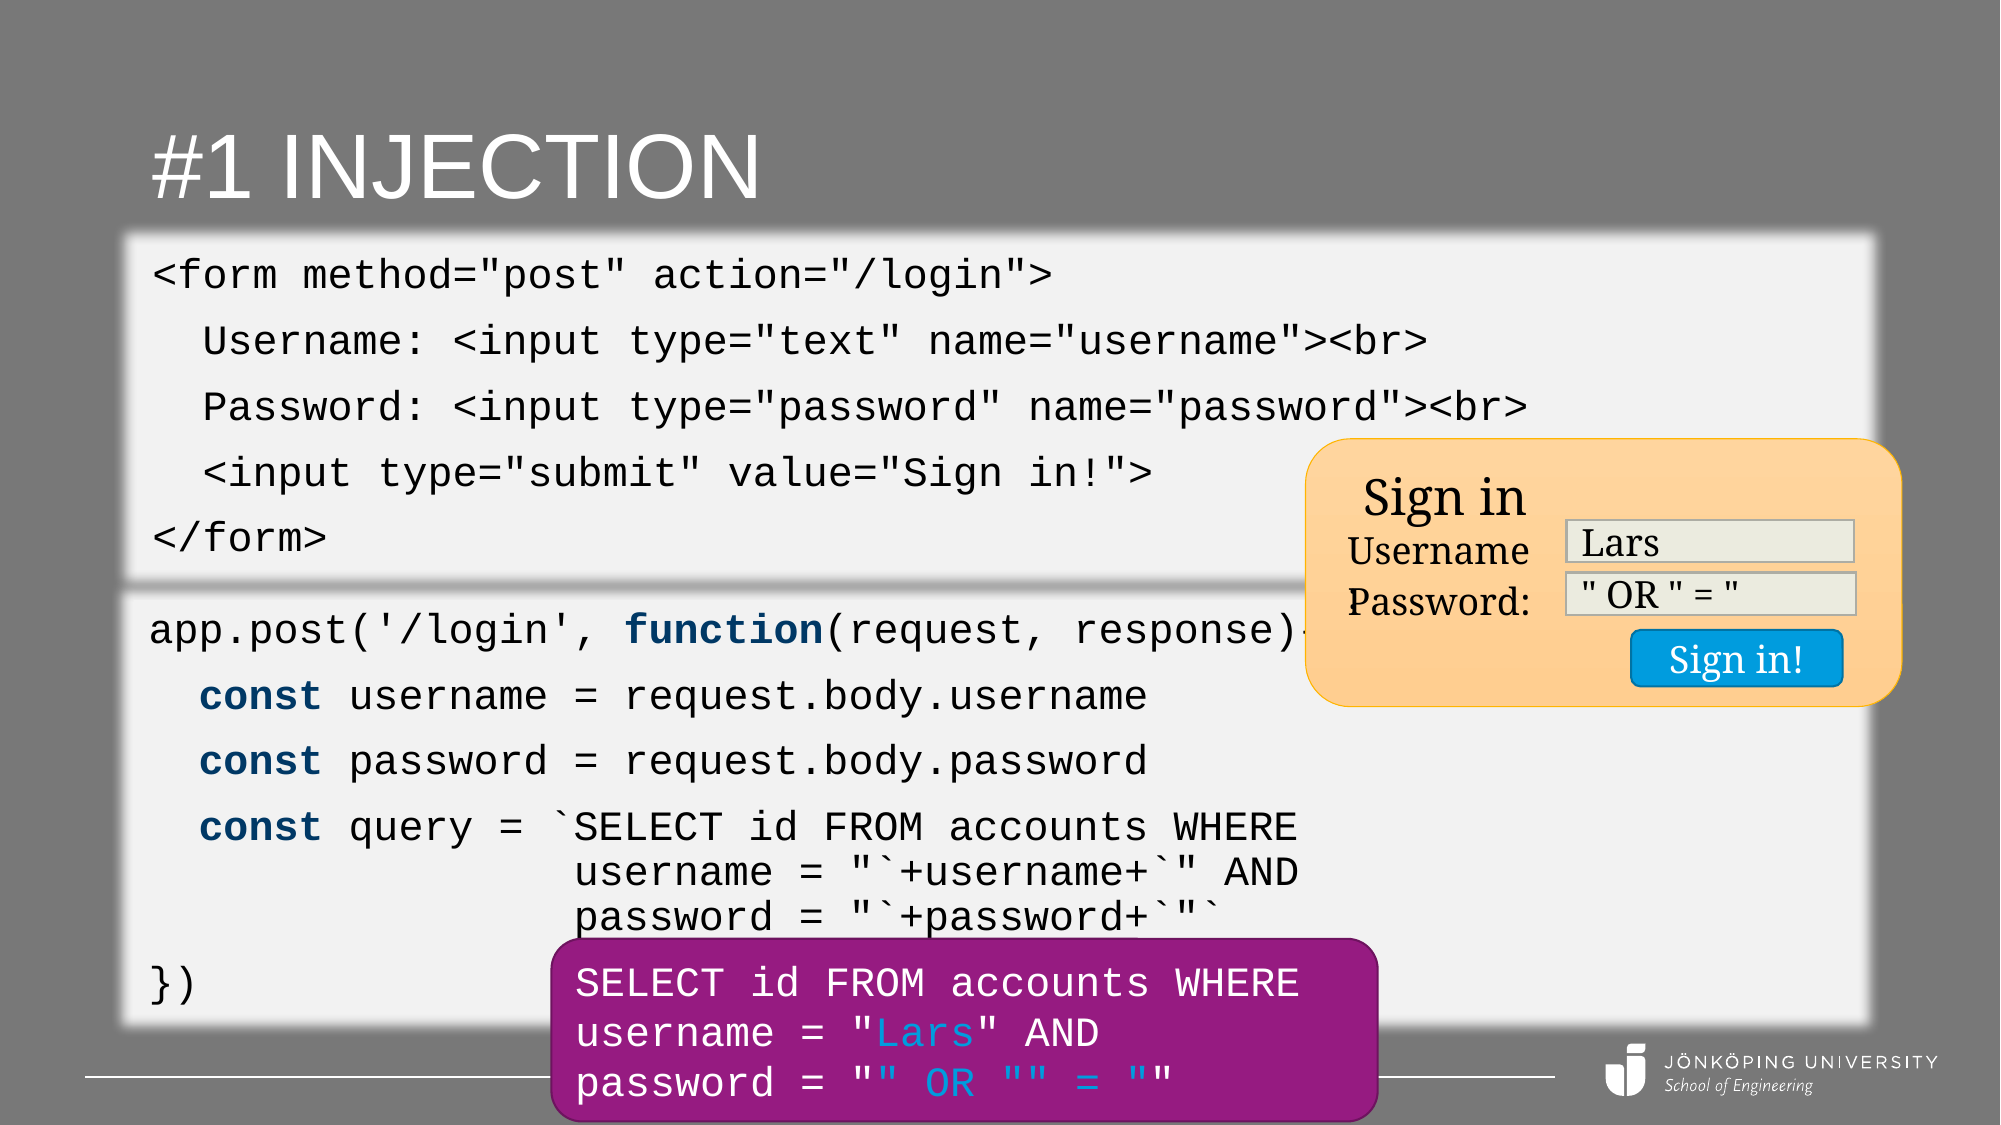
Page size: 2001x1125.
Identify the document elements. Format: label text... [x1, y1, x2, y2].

text_box app.post('/login', function(request, response){ const username = request.body.username const password = request.body.password const query = `SELECT id FROM accounts WHERE username = "`+username+`" AND password = "`+password+`"` }) [133, 599, 1859, 1014]
title #1 Injection [137, 59, 1863, 223]
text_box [1305, 438, 1902, 707]
text_box <form method="post" action="/login"> Username: <input type="text" name="username"><br> Password: <input type="password" name="password"><br> <input type="submit" value="Sign in!"> </form> [137, 244, 1863, 569]
text_box SELECT id FROM accounts WHERE username = "Lars" AND password = "" OR "" = "" [550, 937, 1379, 1123]
